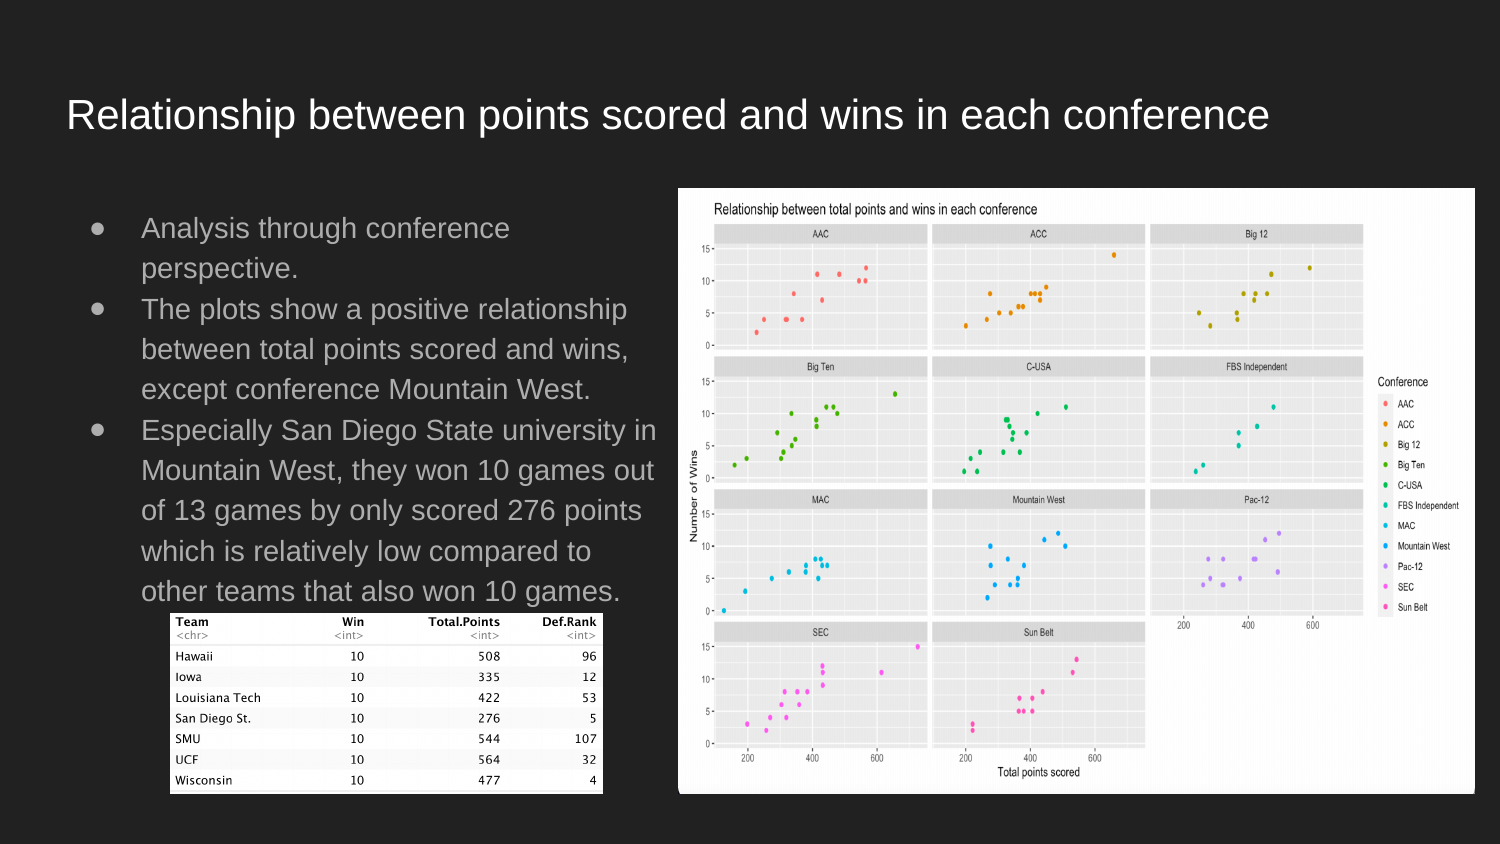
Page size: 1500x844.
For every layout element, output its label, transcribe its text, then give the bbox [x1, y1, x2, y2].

list Analysis through conference perspective. The plots show a positive relationship between total points scored and wins, except conference Mountain West. Especially San Diego State university in Mountain West, they won 10 games out of 13 games by only scored 276 points which is relatively low compared to other teams that also won 10 games. [51, 189, 676, 750]
title Relationship between points scored and wins in each conference [51, 72, 1377, 163]
picture [170, 612, 604, 794]
picture [678, 188, 1476, 794]
